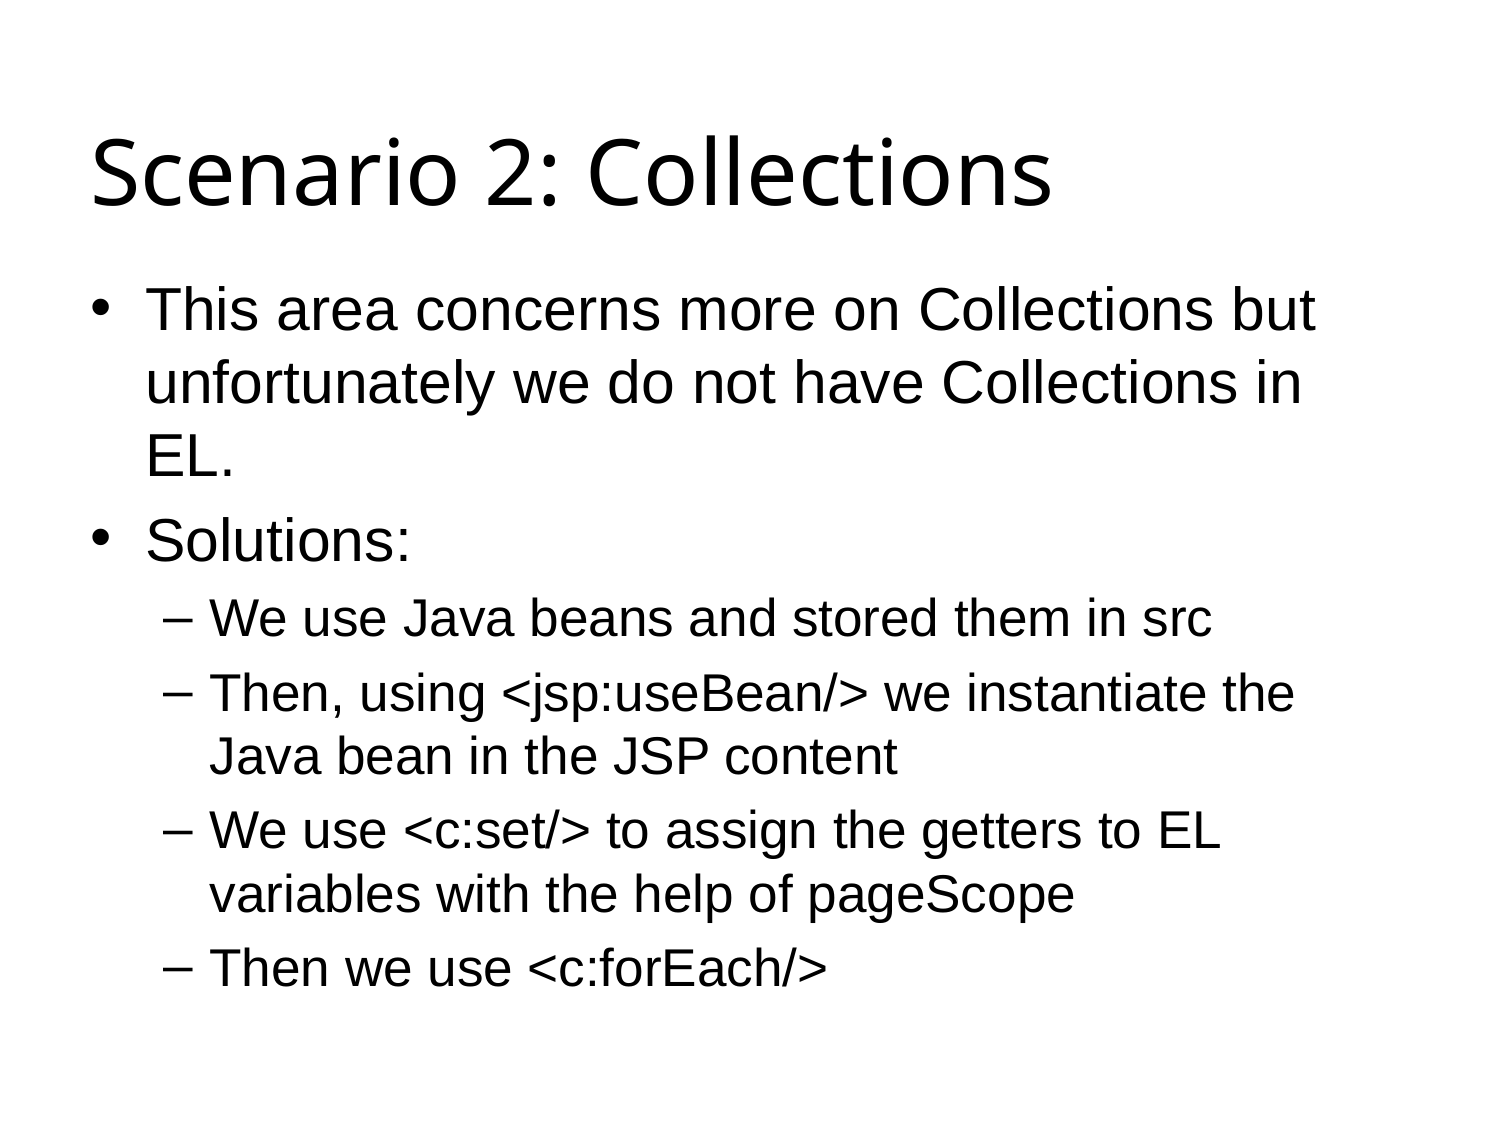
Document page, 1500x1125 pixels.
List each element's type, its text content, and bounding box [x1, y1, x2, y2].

list This area concerns more on Collections but unfortunately we do not have Collections in EL. Solutions: We use Java beans and stored them in src Then, using <jsp:useBean/> we instantiate the Java bean in the JSP content We use <c:set/> to assign the getters to EL variables with the help of pageScope Then we use <c:forEach/> [74, 262, 1426, 1006]
title Scenario 2: Collections [74, 74, 1426, 262]
